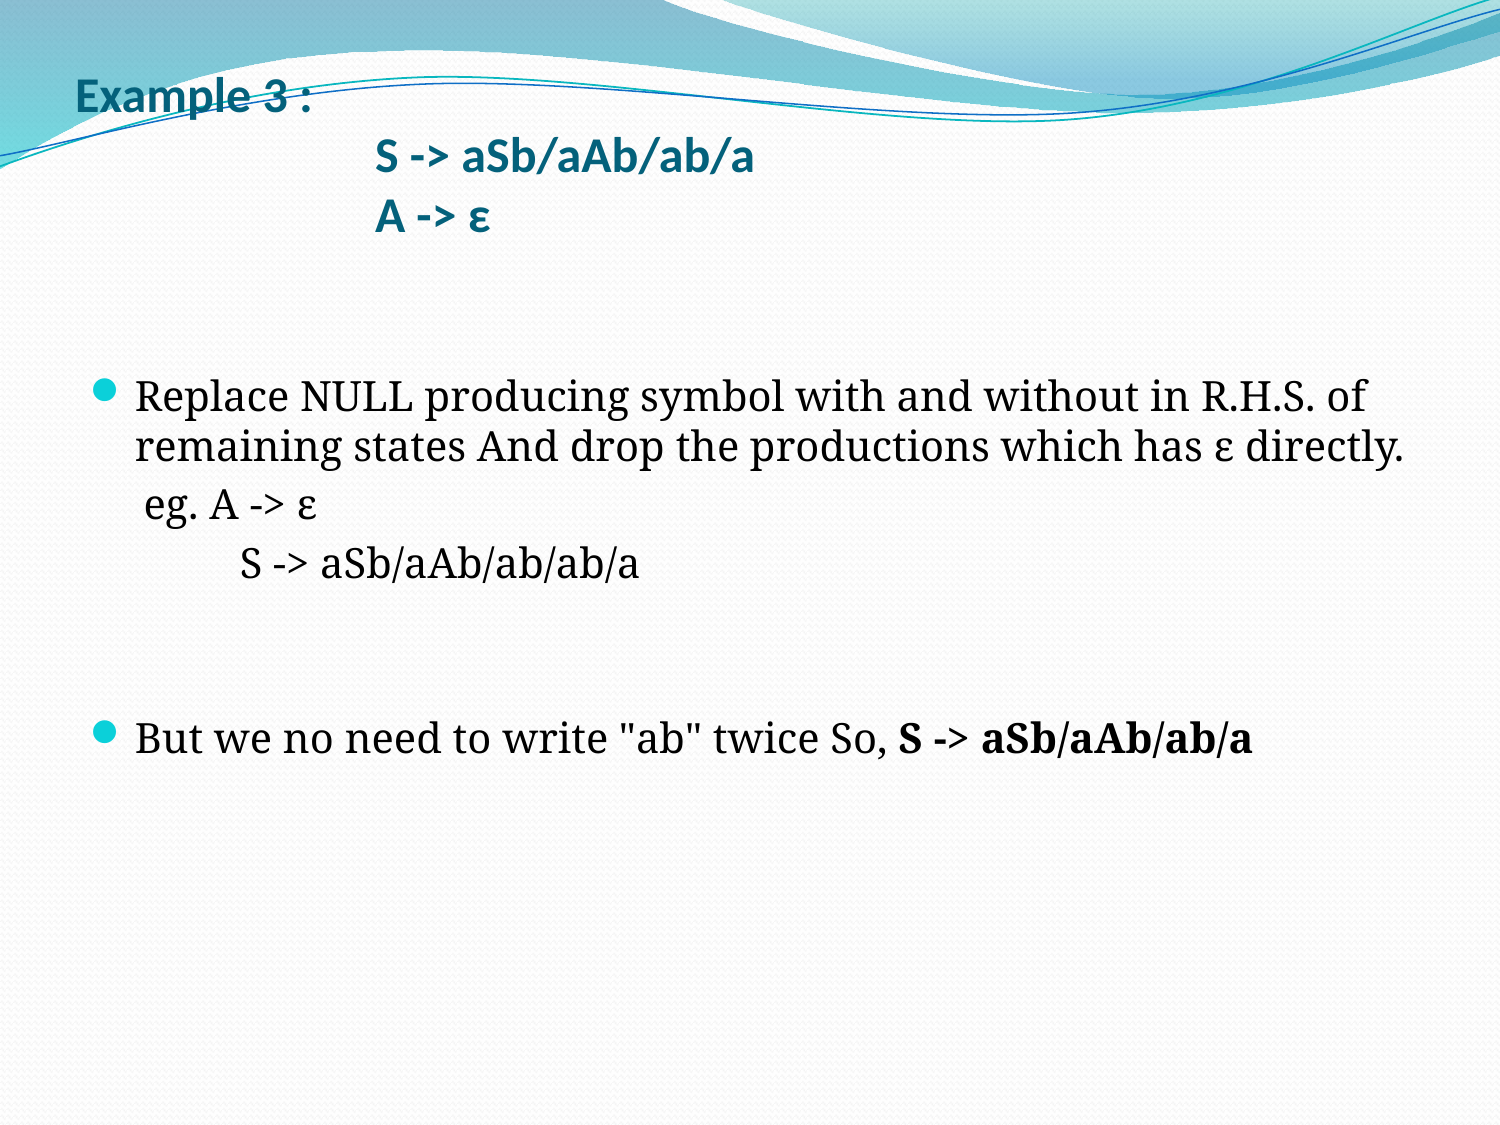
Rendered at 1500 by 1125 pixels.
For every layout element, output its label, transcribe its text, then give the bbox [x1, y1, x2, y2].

title Example 3 : S -> aSb/aAb/ab/a A -> ε [75, 115, 1425, 303]
list Replace NULL producing symbol with and without in R.H.S. of remaining states And drop the productions which has ε directly. eg. A -> ε S -> aSb/aAb/ab/ab/a But we no need to write "ab" twice So, S -> aSb/aAb/ab/a [75, 362, 1425, 1083]
